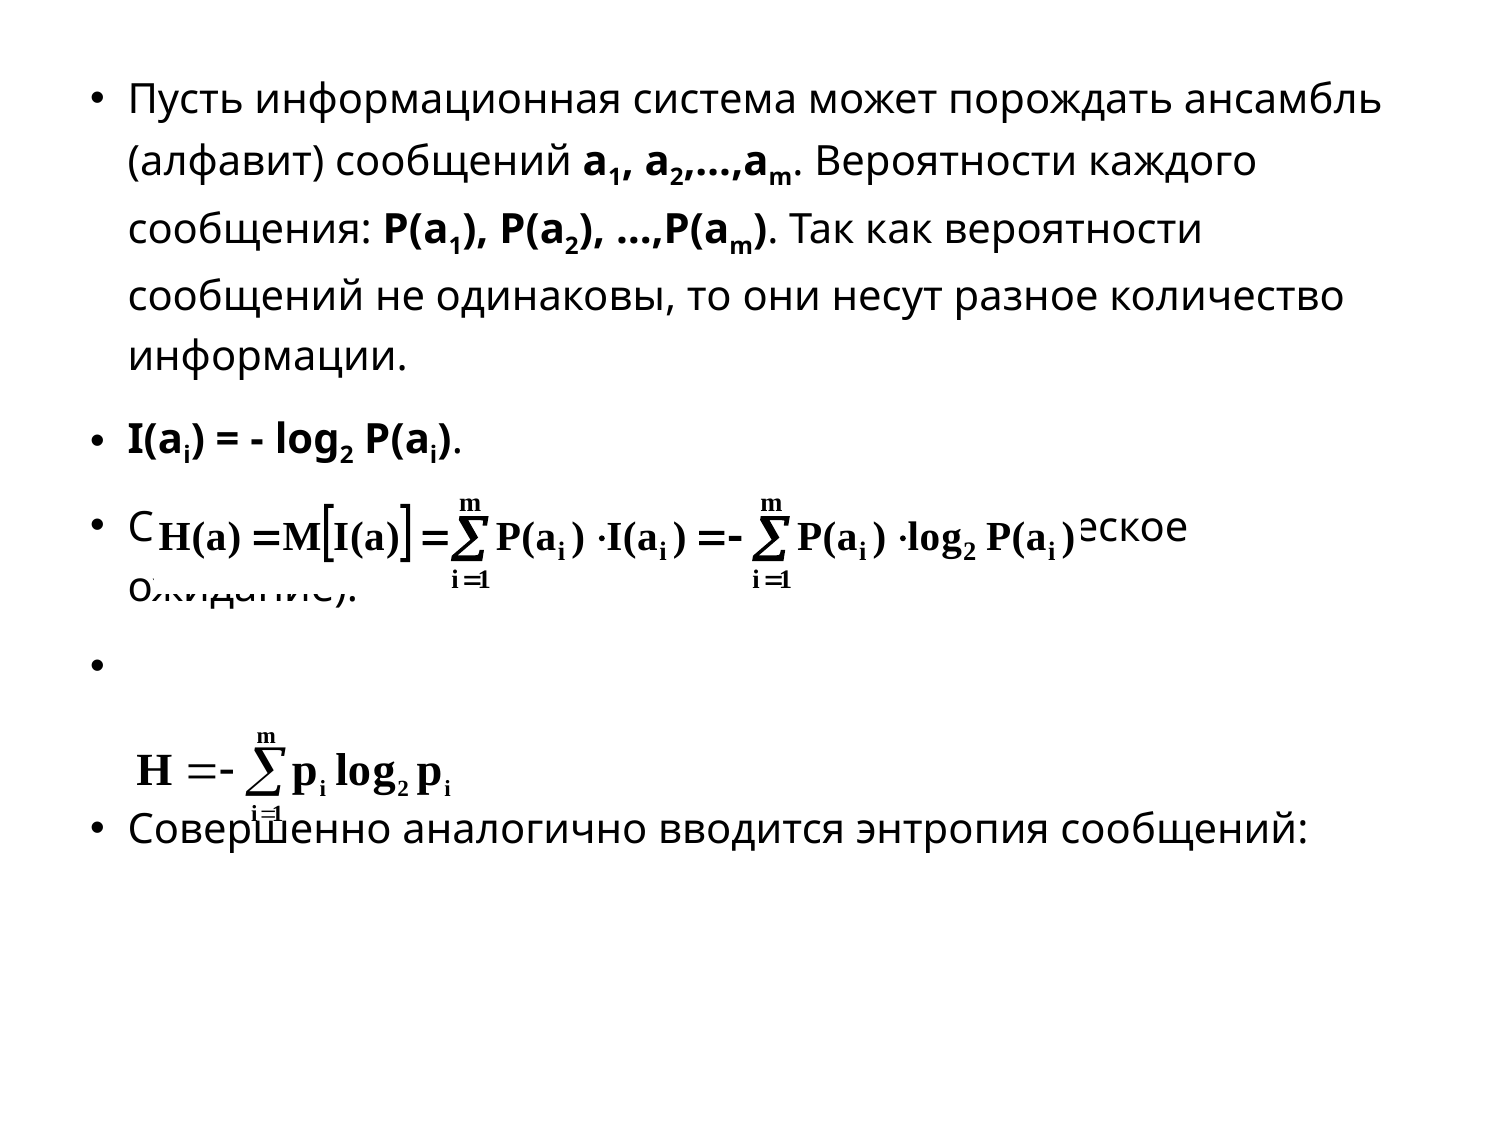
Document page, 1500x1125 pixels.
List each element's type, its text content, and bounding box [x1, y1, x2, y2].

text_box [153, 482, 1081, 595]
list Пусть информационная система может порождать ансамбль (алфавит) сообщений a1, a2,…,am. Вероятности каждого сообщения: P(a1), P(a2), …,P(am). Так как вероятности сообщений не одинаковы, то они несут разное количество информации. I(ai) = - log2 P(ai). Среднее количество информации (математическое ожидание): Совершенно аналогично вводится энтропия сообщений: [75, 54, 1425, 1094]
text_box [130, 715, 462, 828]
